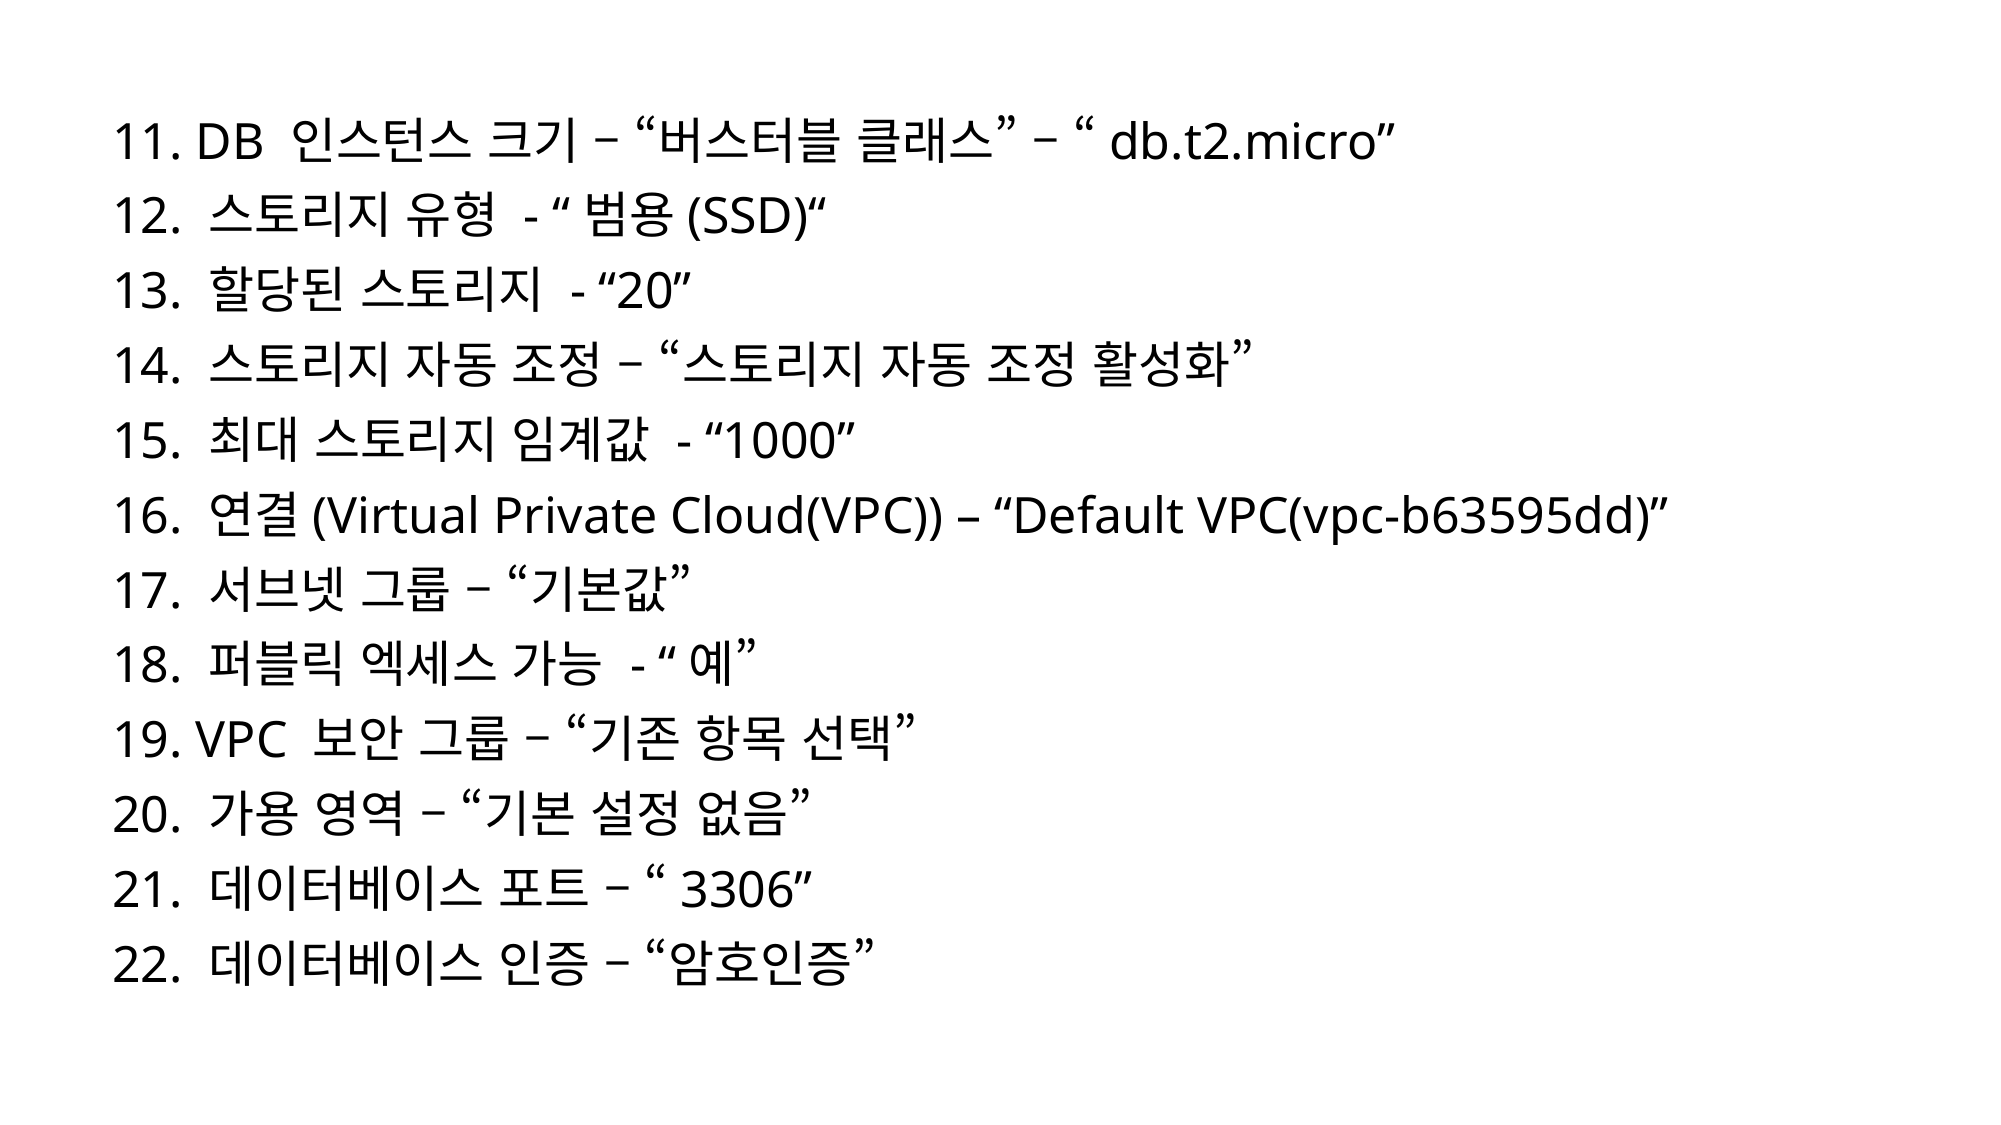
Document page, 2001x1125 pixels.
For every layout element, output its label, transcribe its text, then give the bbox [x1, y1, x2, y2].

text_box 11. DB 인스턴스 크기 – “버스터블 클래스” – “db.t2.micro” 12. 스토리지 유형 - “범용(SSD)“ 13. 할당된 스토리지 - “20” 14. 스토리지 자동 조정 – “스토리지 자동 조정 활성화” 15. 최대 스토리지 임계값 - “1000” 16. 연결(Virtual Private Cloud(VPC)) – “Default VPC(vpc-b63595dd)” 17. 서브넷 그룹 – “기본값” 18. 퍼블릭 엑세스 가능 - “예” 19. VPC 보안 그룹 – “기존 항목 선택” 20. 가용 영역 – “기본 설정 없음” 21. 데이터베이스 포트 – “3306” 22. 데이터베이스 인증 – “암호인증” [97, 108, 1903, 1017]
